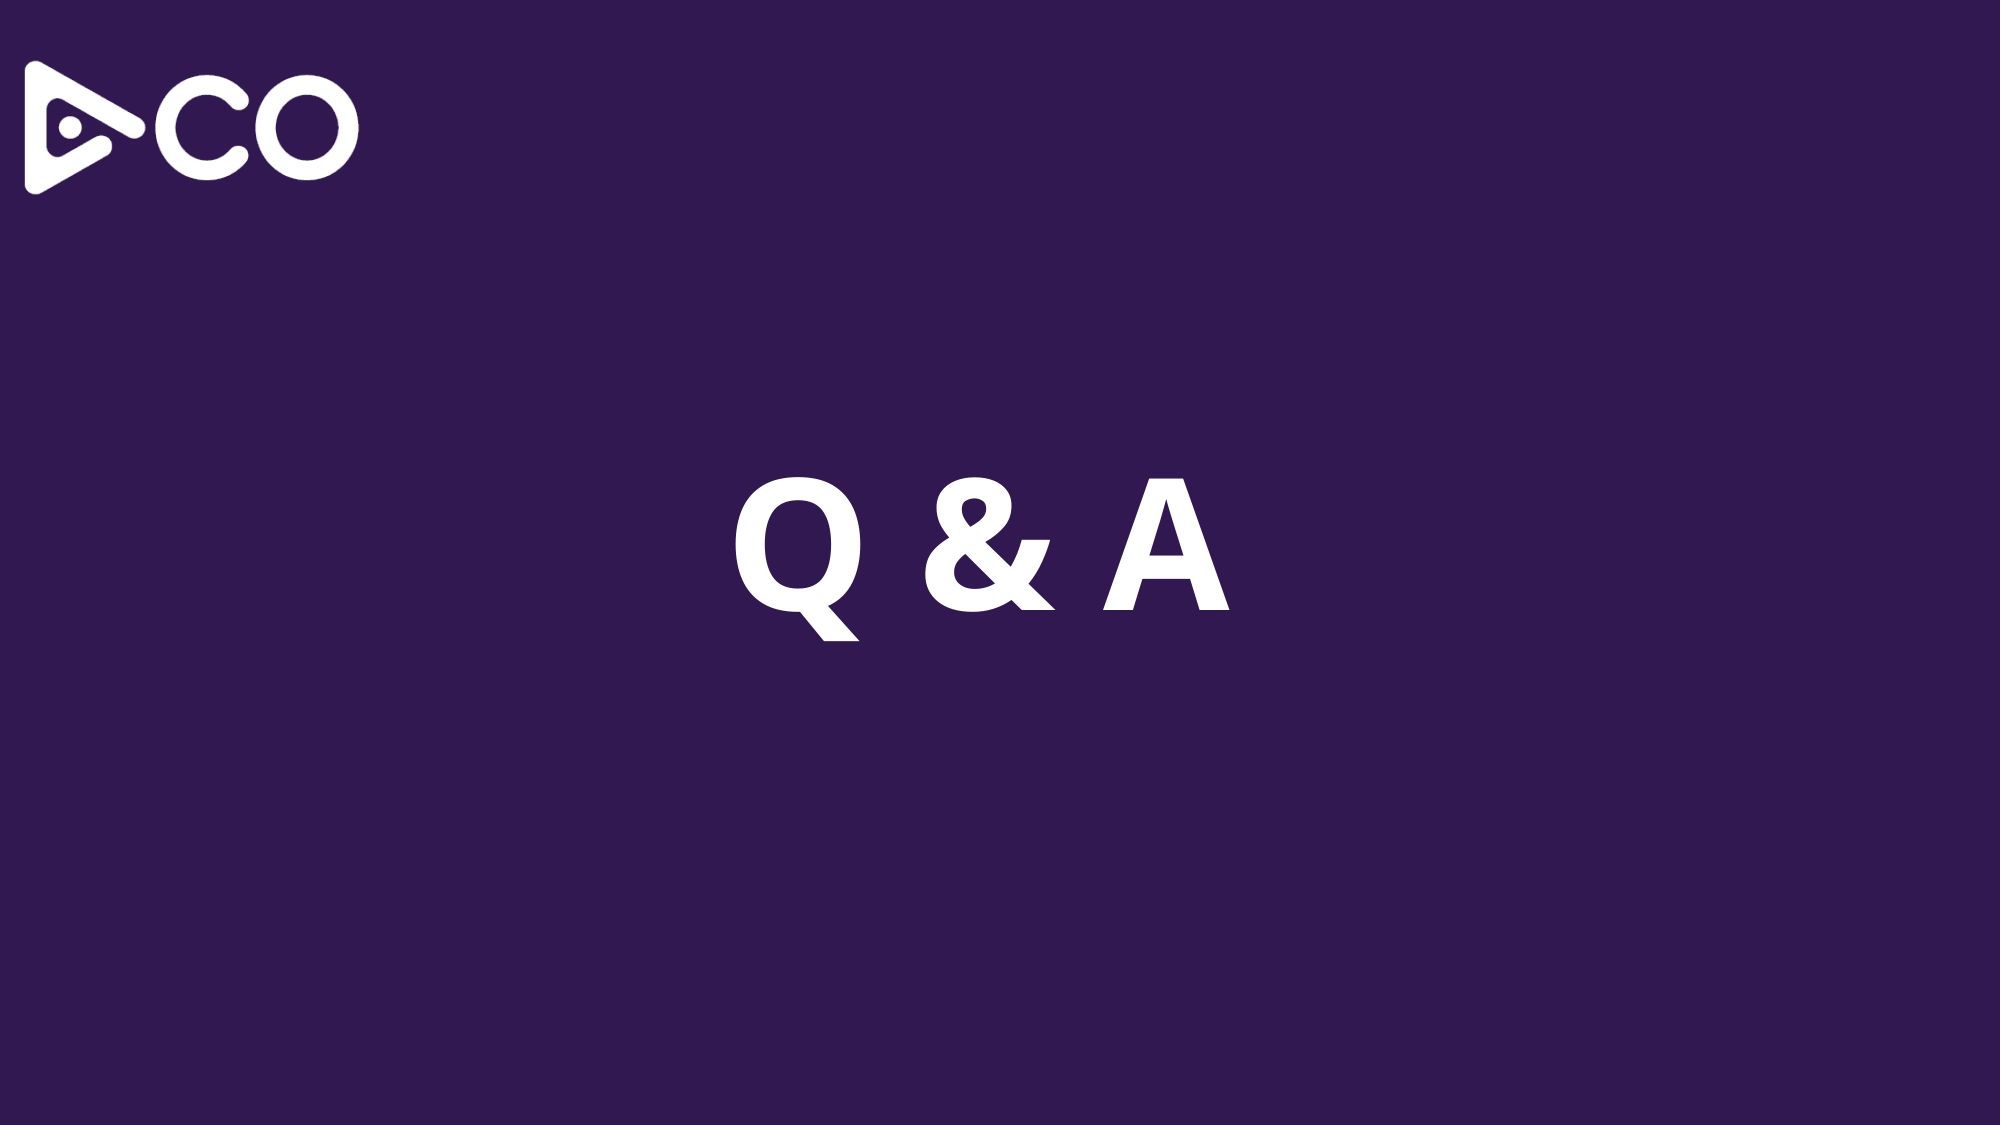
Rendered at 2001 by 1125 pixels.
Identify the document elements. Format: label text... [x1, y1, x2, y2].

picture [19, 56, 364, 198]
text_box Q & A [710, 419, 1304, 655]
